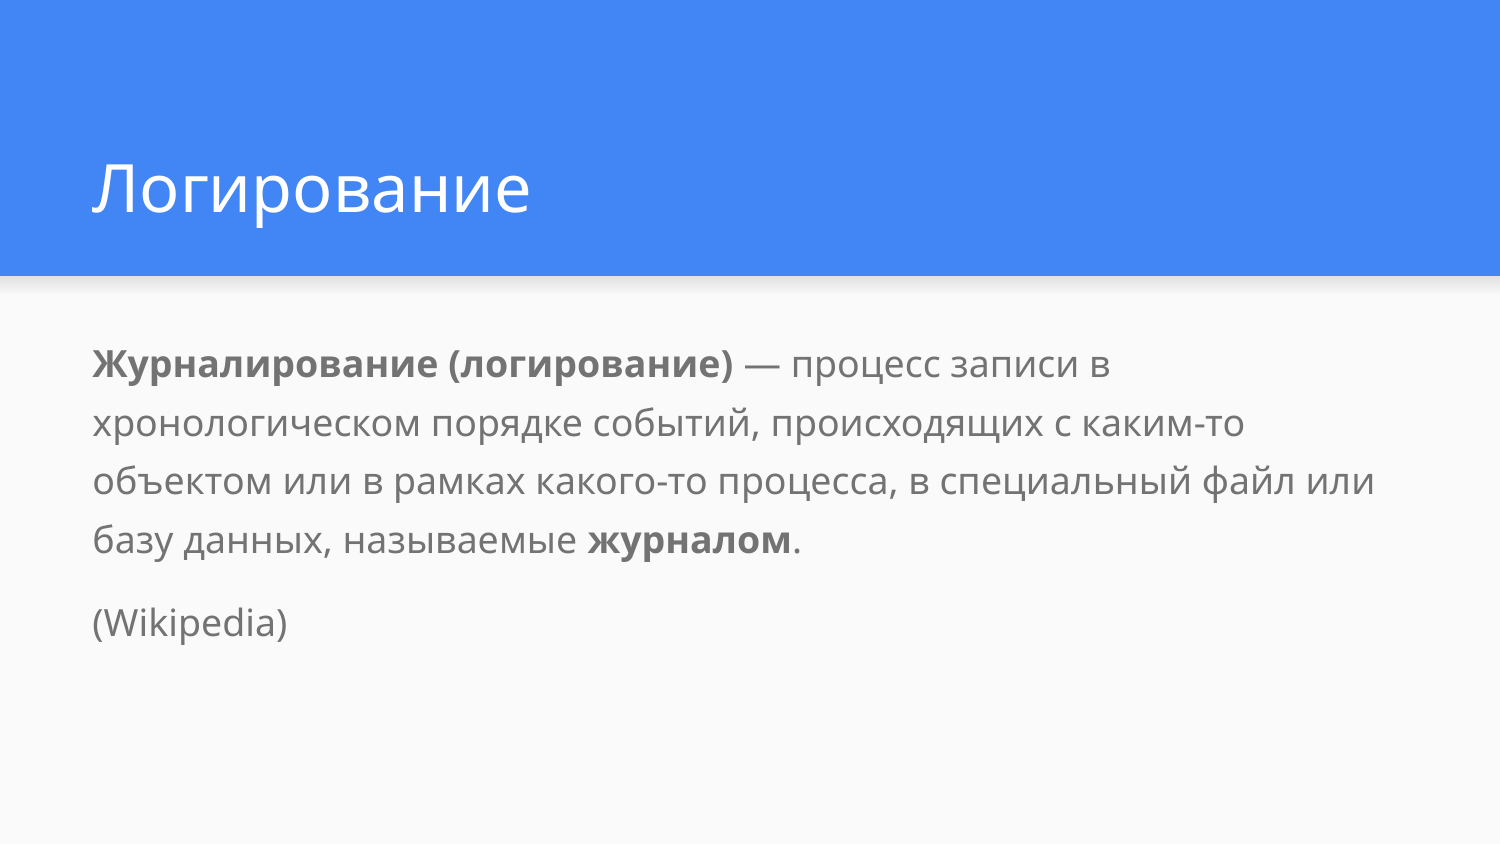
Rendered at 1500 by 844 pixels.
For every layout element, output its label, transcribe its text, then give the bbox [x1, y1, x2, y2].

title Логирование [77, 121, 1427, 248]
list Журналирование (логирование) — процесс записи в хронологическом порядке событий, происходящих с каким-то объектом или в рамках какого-то процесса, в специальный файл или базу данных, называемые журналом. (Wikipedia) [77, 314, 1427, 760]
